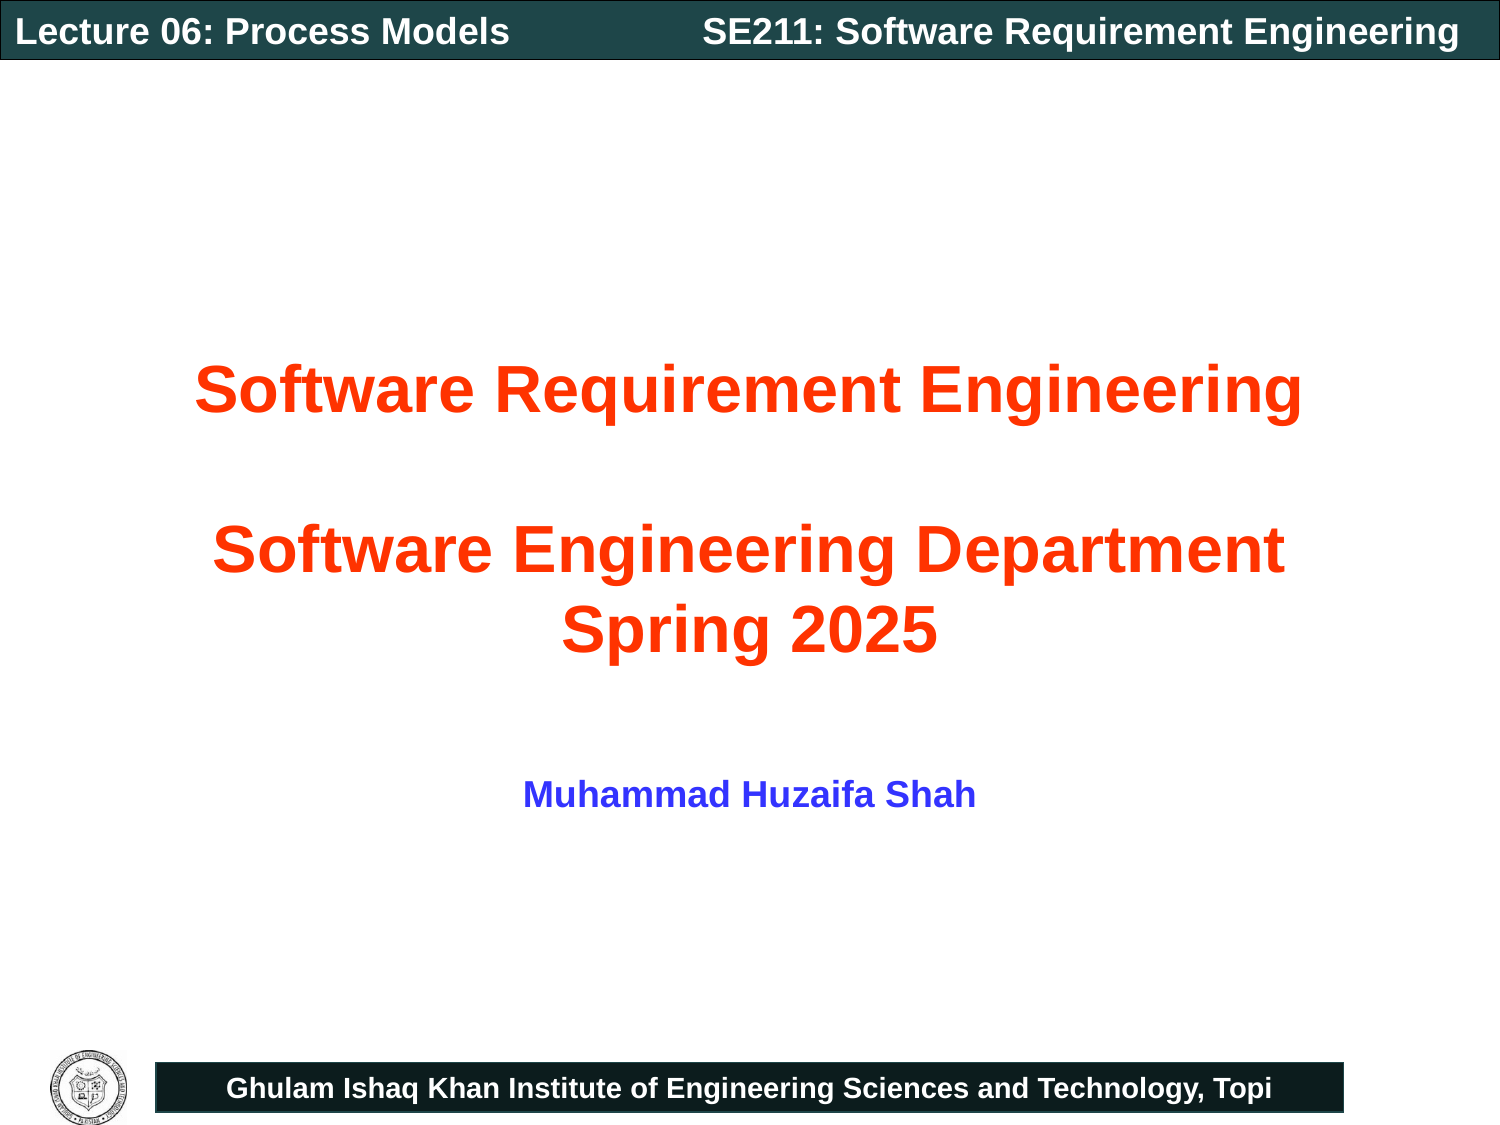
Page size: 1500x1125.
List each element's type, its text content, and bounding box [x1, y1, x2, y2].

picture [50, 1050, 127, 1125]
title Software Requirement Engineering Software Engineering Department Spring 2025 [112, 425, 1388, 667]
subtitle Muhammad Huzaifa Shah [293, 762, 1207, 975]
